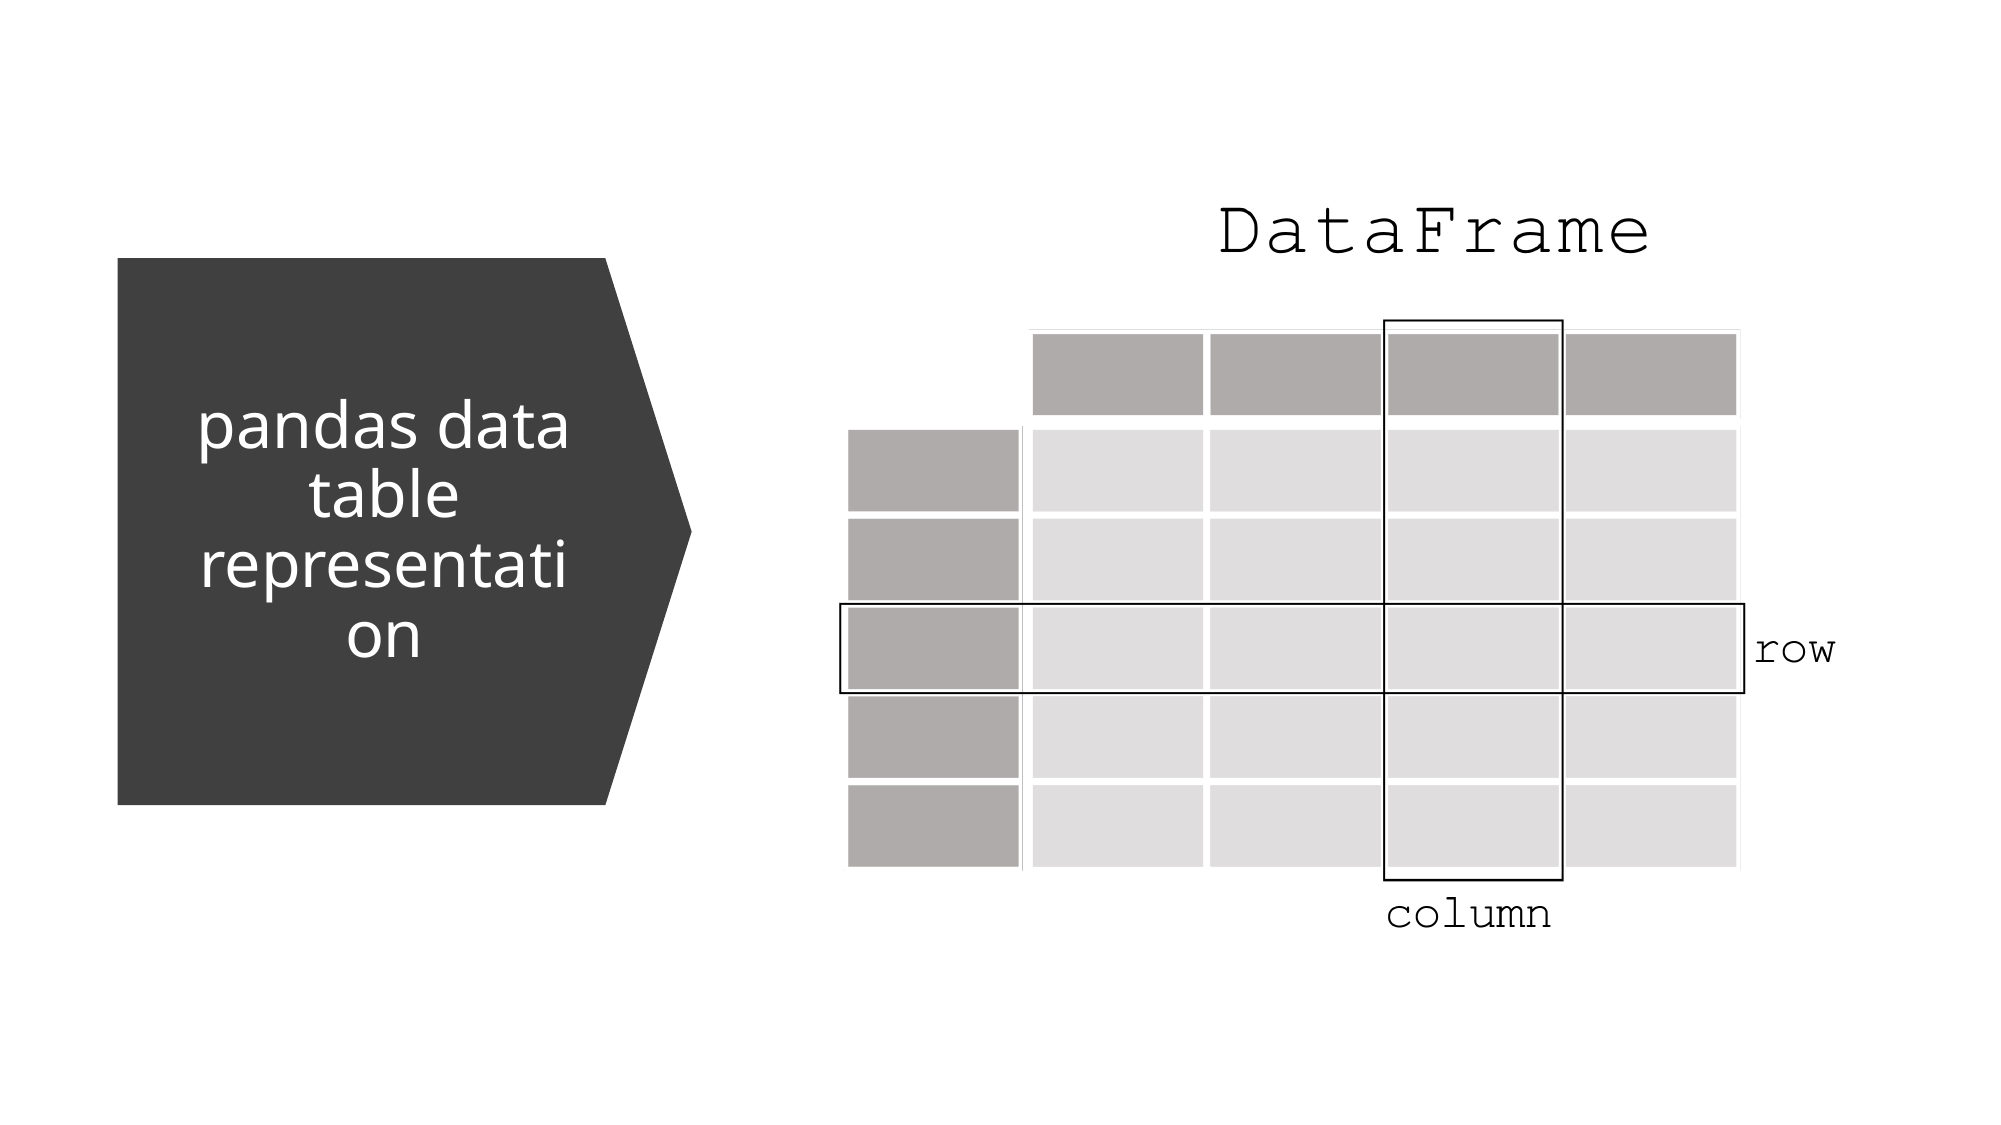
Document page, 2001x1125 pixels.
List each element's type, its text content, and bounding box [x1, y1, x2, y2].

title pandas data table representation [168, 322, 601, 741]
text_box [116, 256, 694, 807]
picture [783, 156, 1897, 968]
